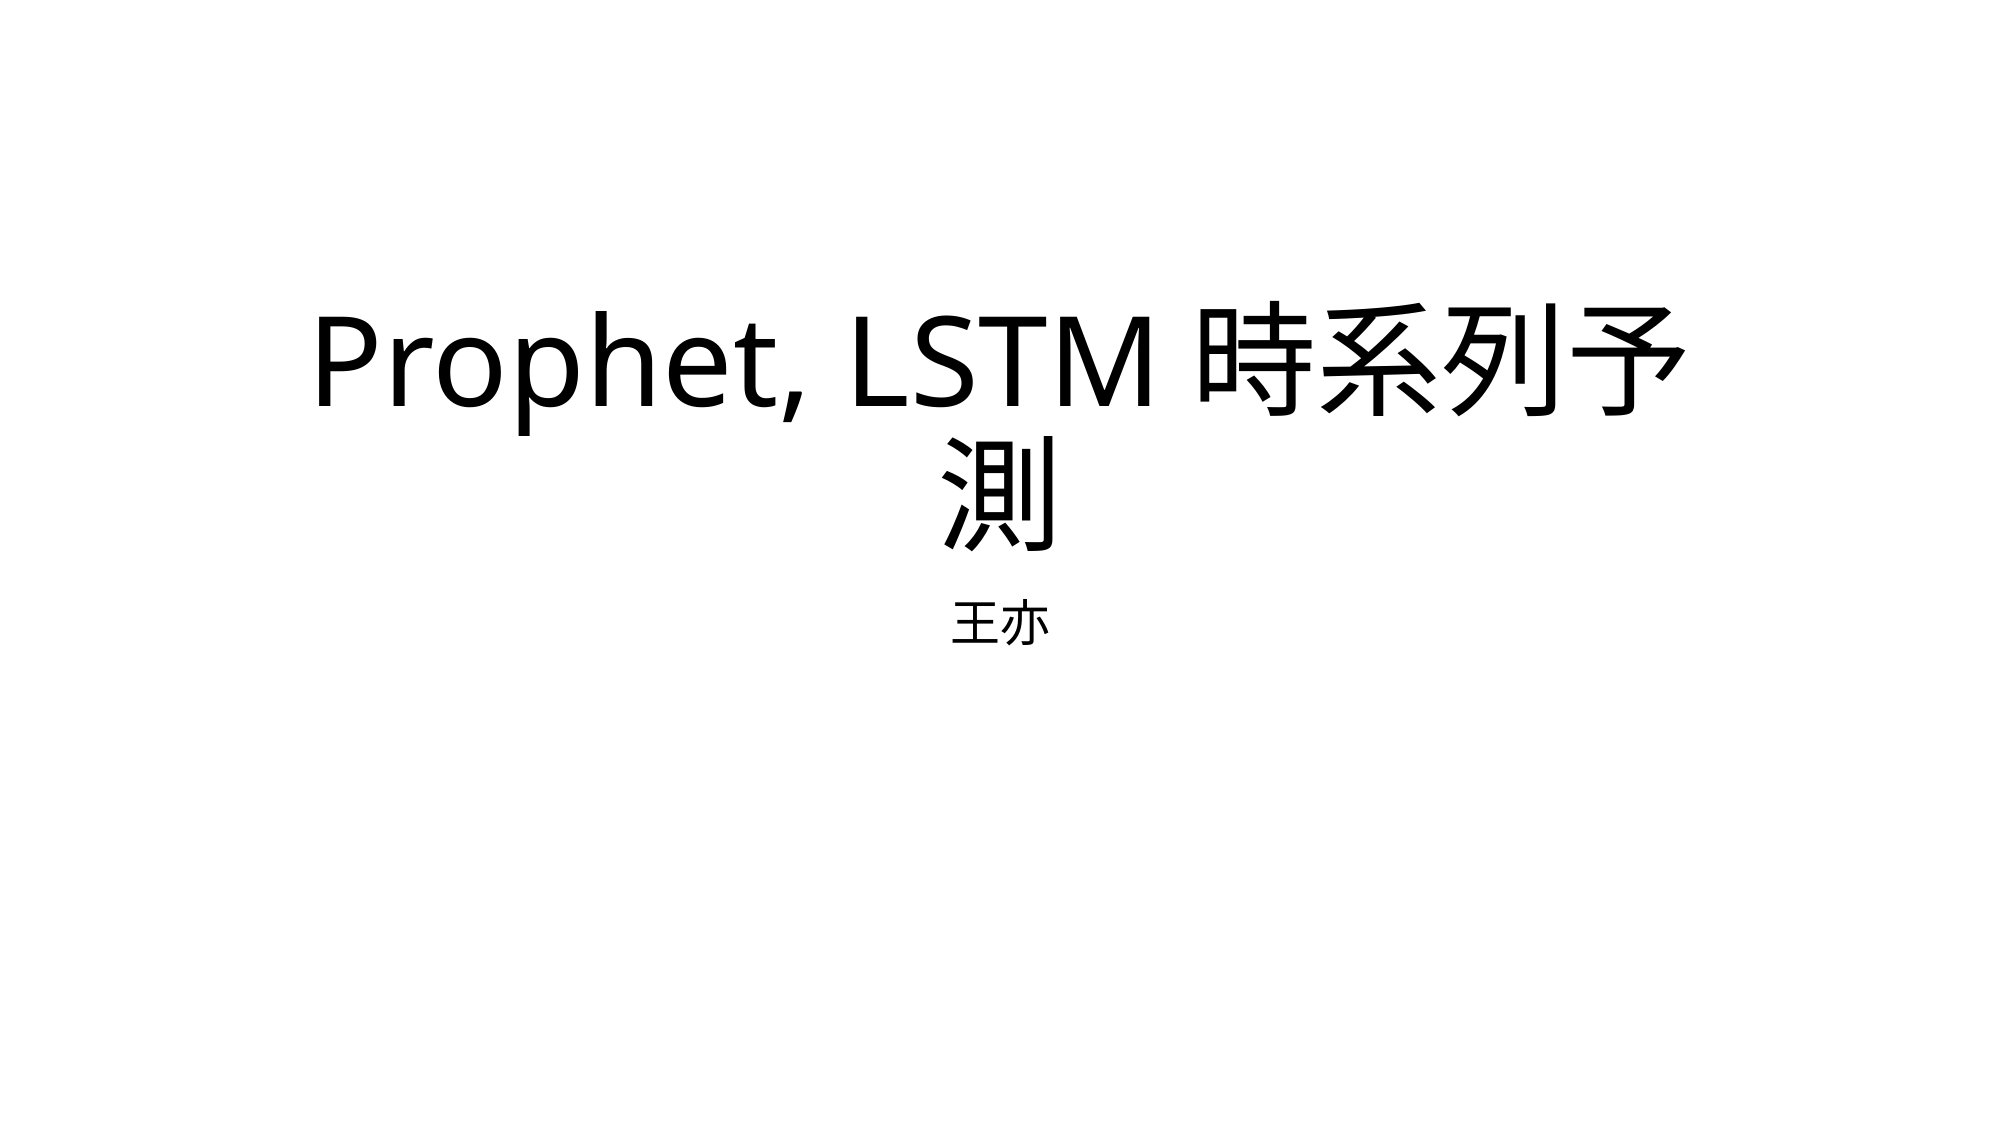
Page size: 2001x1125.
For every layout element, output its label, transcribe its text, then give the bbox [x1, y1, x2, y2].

subtitle 王亦 [249, 590, 1750, 863]
title Prophet, LSTM時系列予測 [249, 184, 1750, 576]
